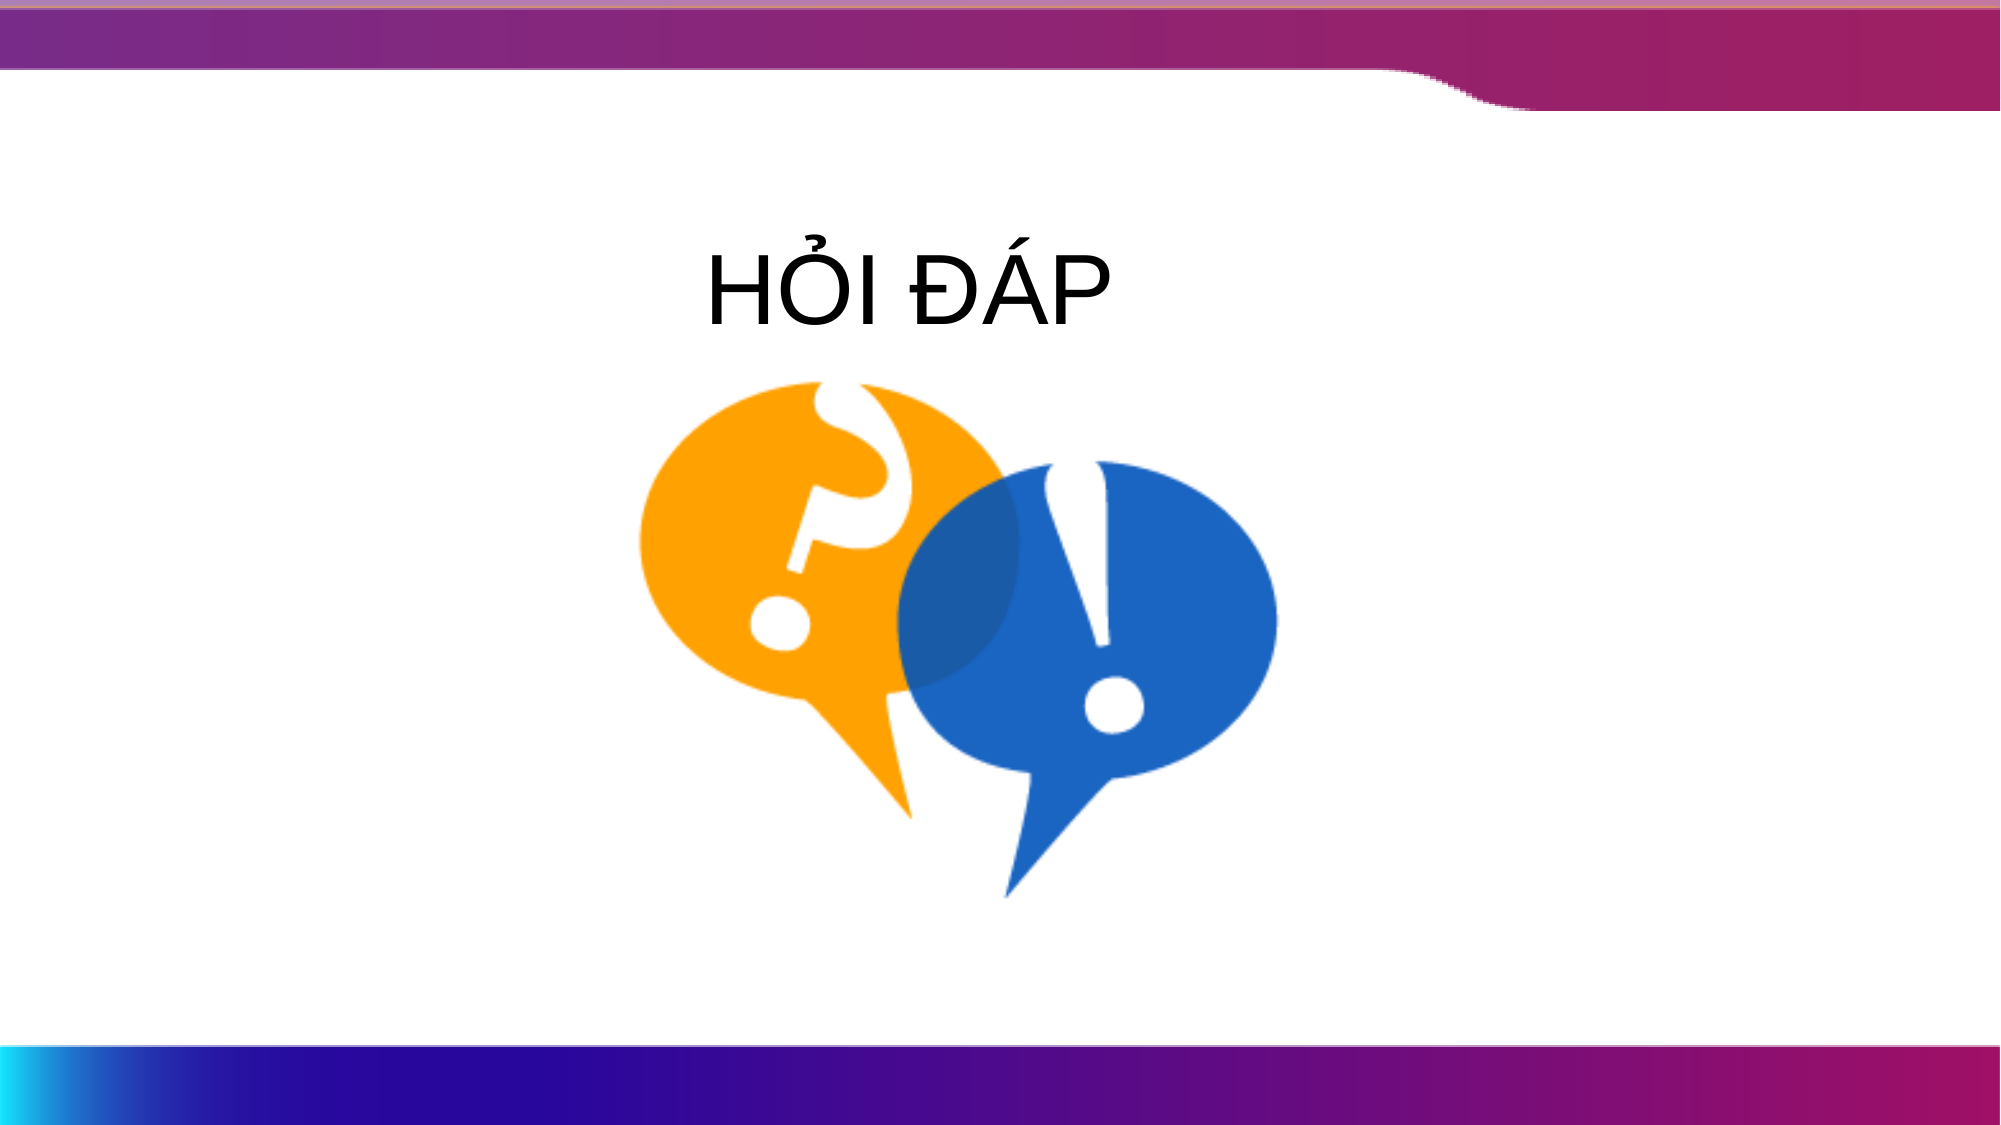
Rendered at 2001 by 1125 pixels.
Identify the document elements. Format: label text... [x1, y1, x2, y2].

title HỎI ĐÁP [272, 112, 1548, 354]
picture [0, 0, 2001, 111]
picture [632, 370, 1285, 909]
picture [0, 1045, 2000, 1125]
